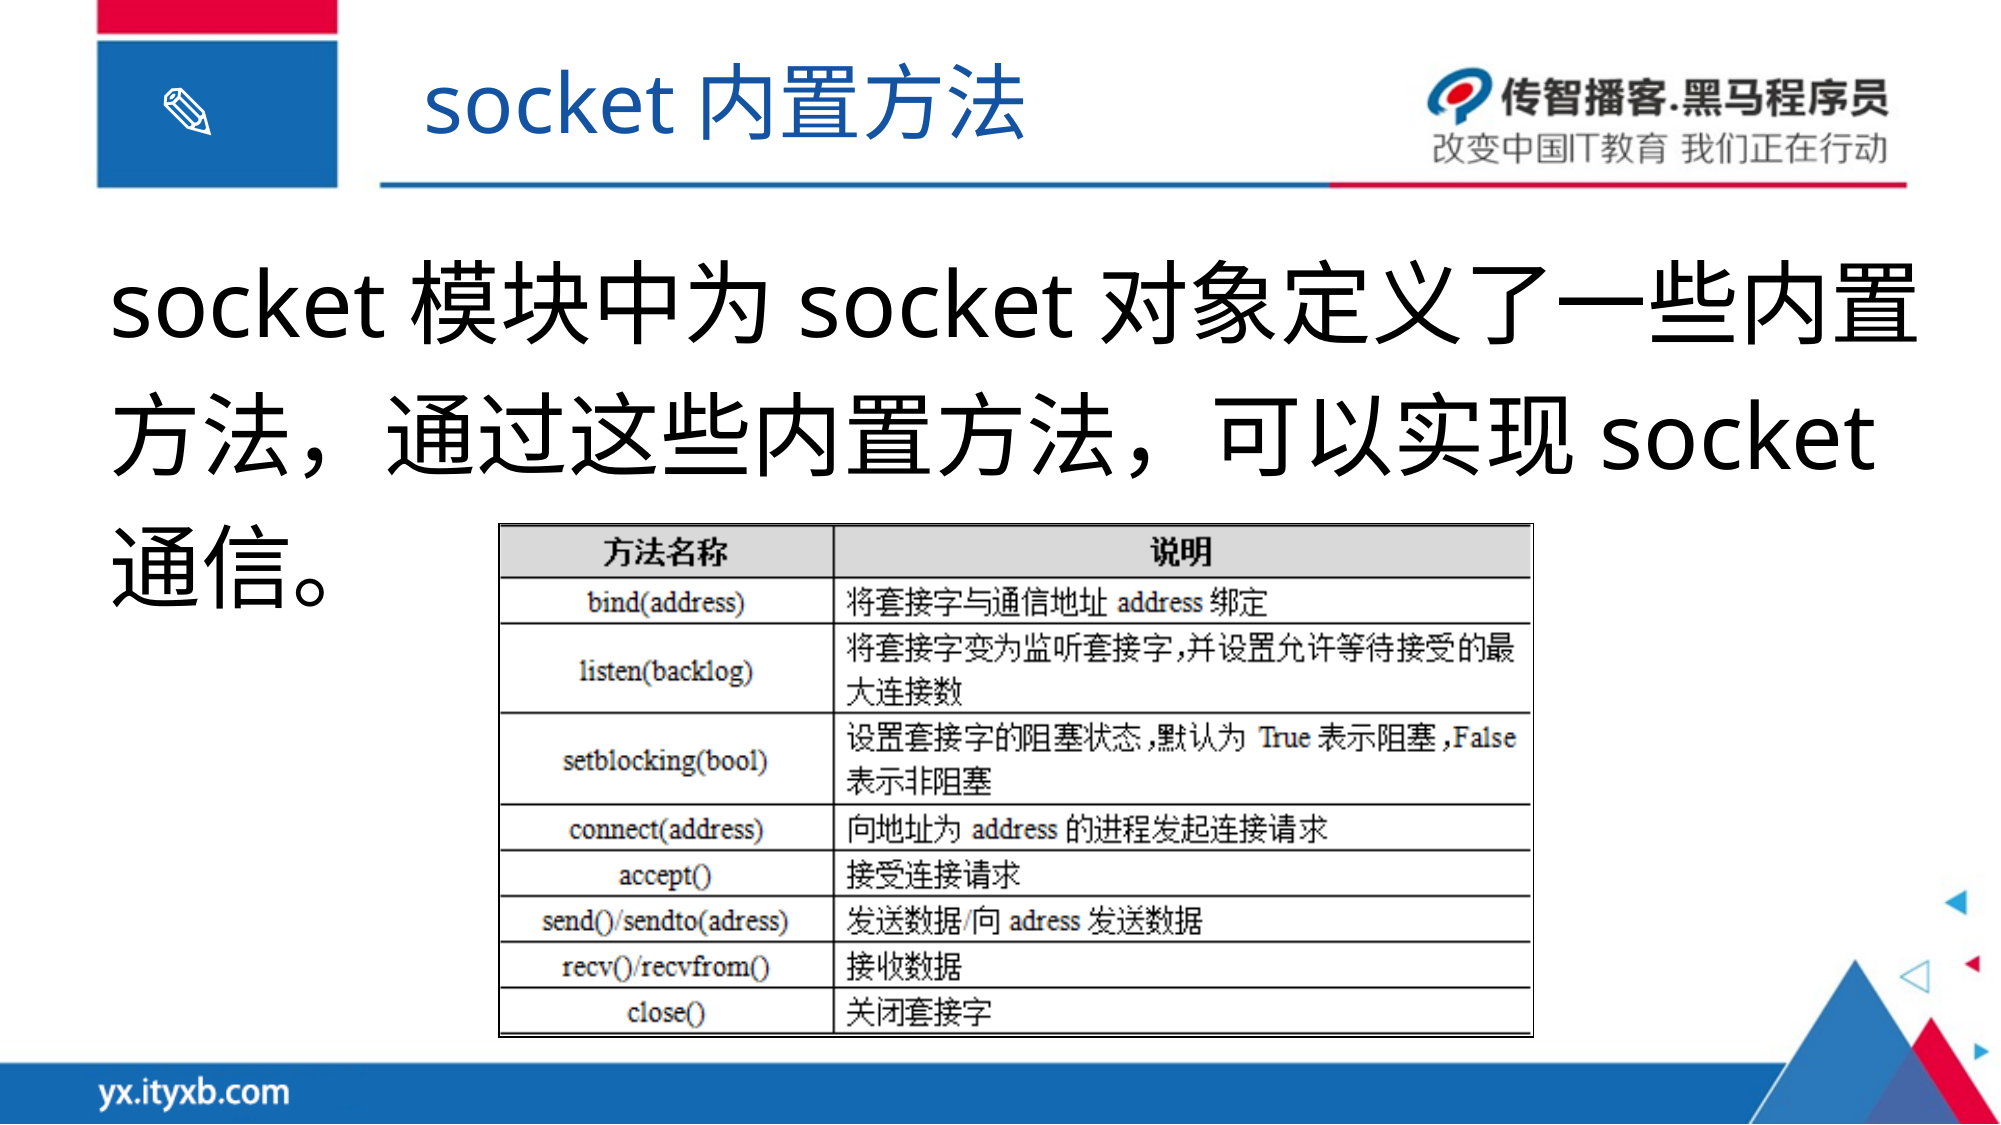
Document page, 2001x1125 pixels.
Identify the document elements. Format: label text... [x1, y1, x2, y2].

text_box socket内置方法 [409, 43, 1292, 158]
picture [0, 0, 2000, 1124]
text_box socket模块中为socket对象定义了一些内置方法，通过这些内置方法，可以实现socket通信。 [94, 216, 1938, 628]
